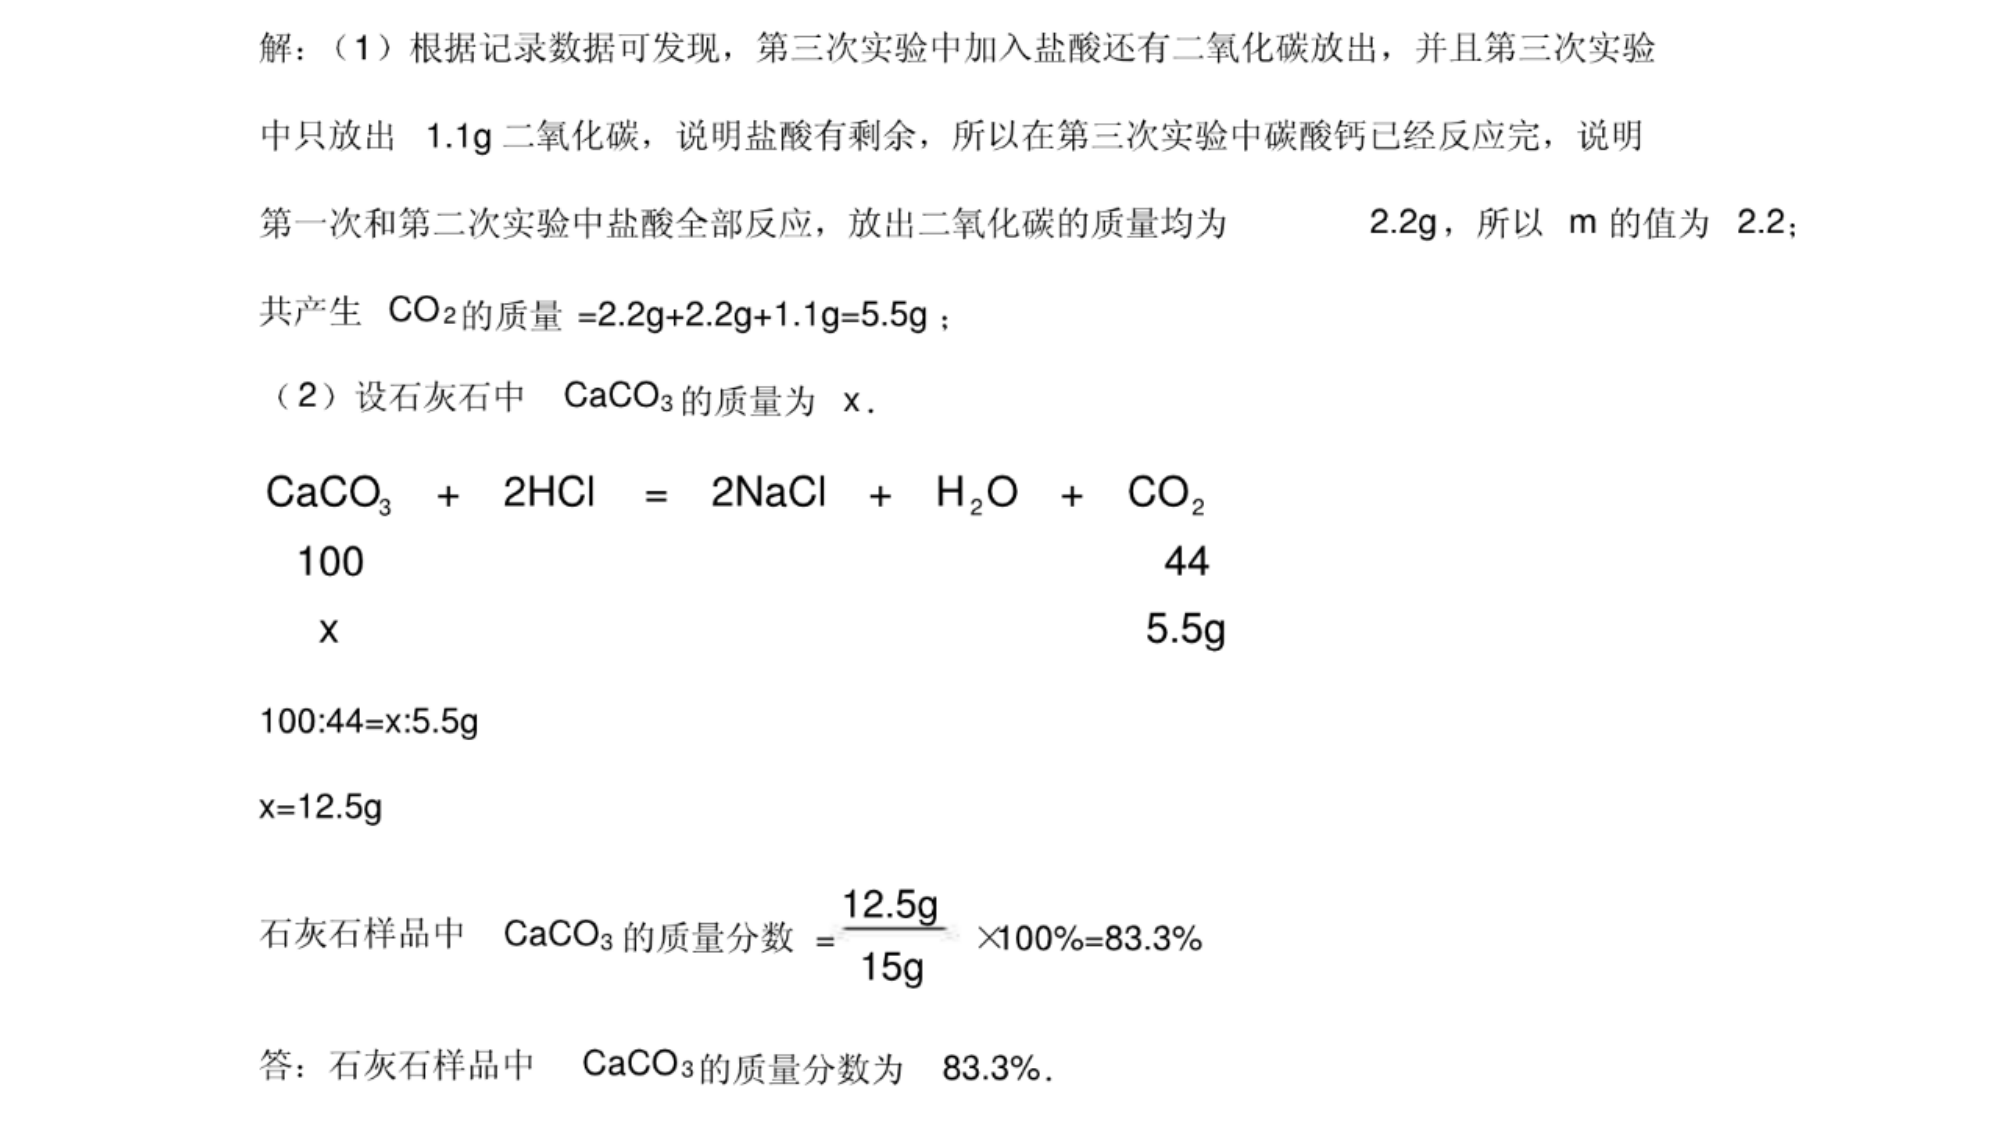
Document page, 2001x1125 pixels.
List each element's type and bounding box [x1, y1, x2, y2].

picture [202, 22, 1798, 1103]
